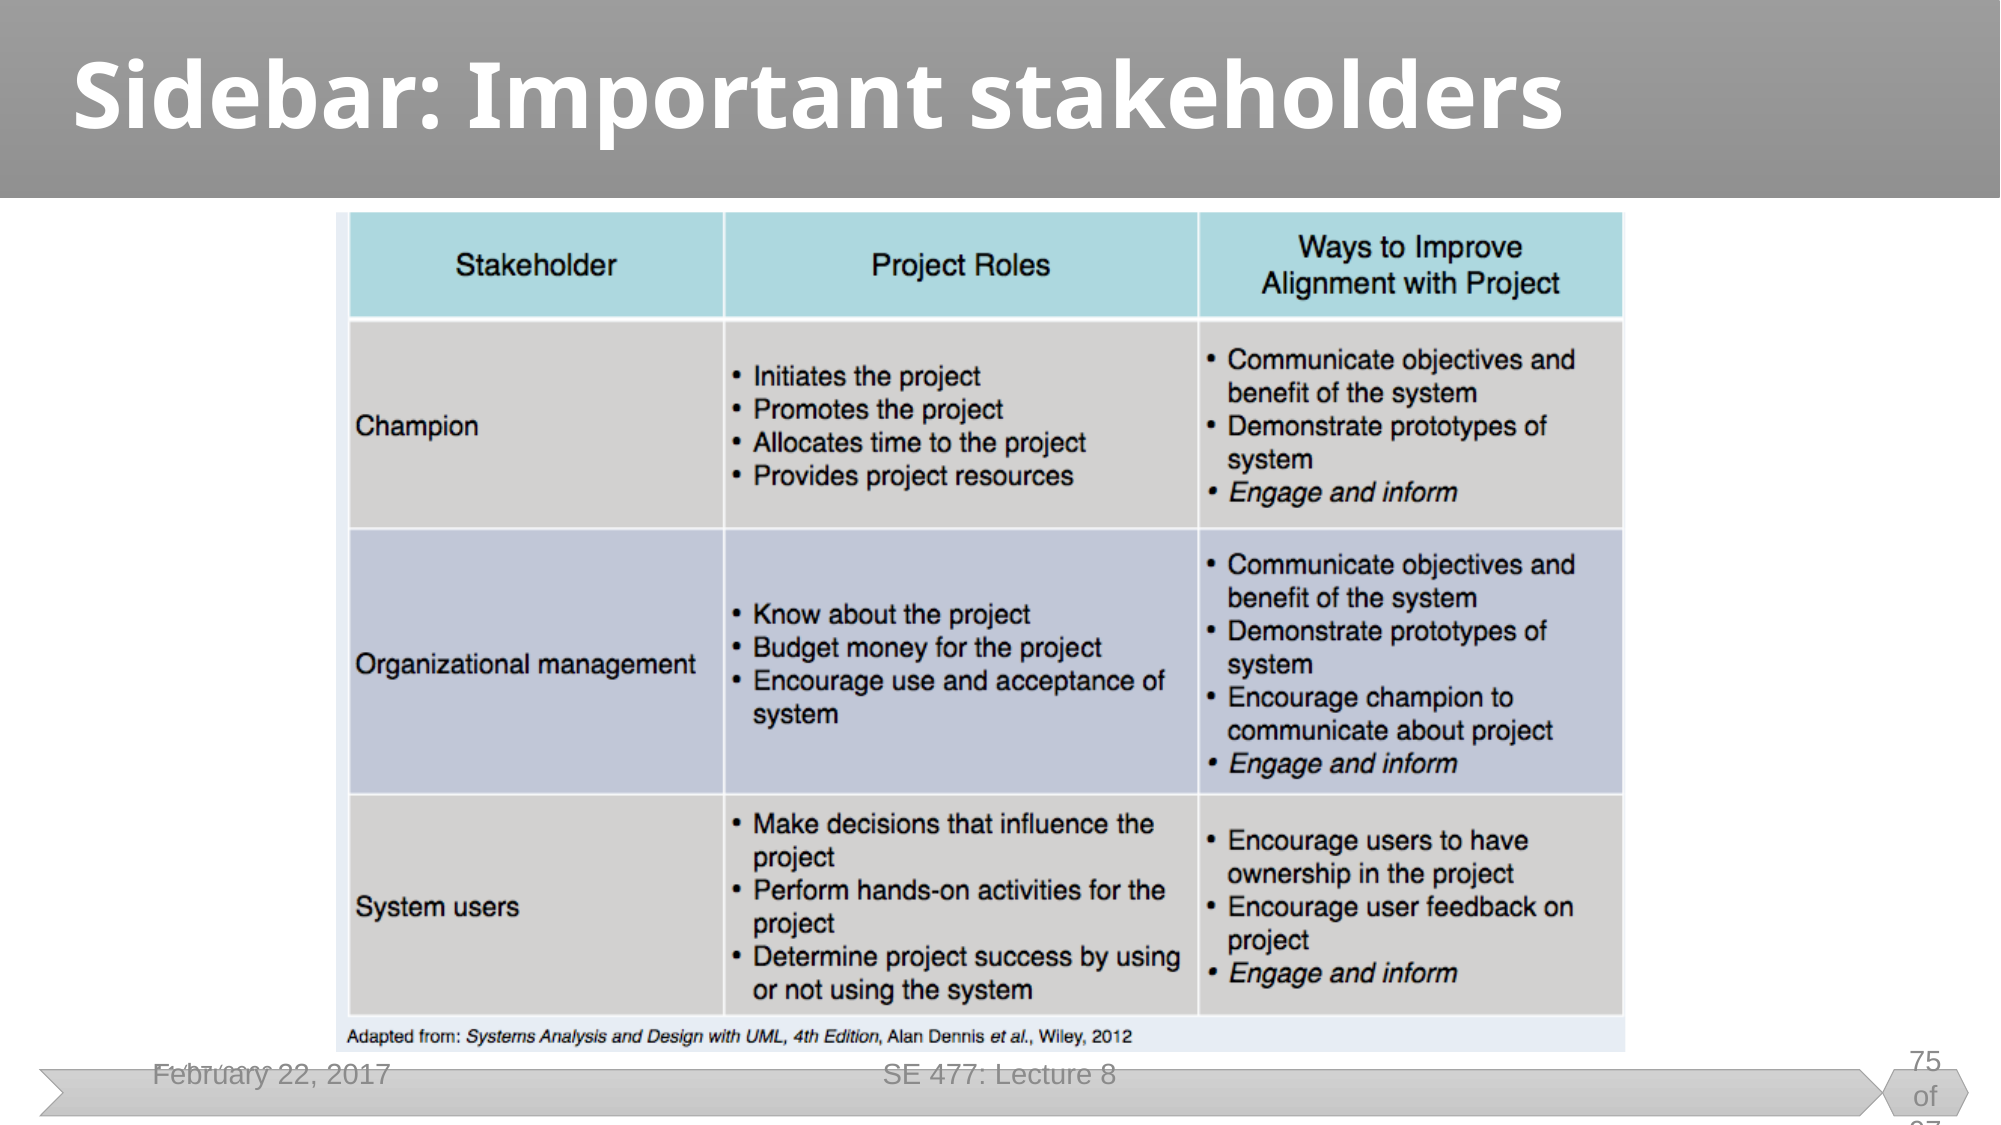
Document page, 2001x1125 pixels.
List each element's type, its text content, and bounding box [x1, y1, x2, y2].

title Sidebar: Important stakeholders [56, 0, 1969, 199]
slide_number 75 of 97 [1882, 1065, 1969, 1125]
footer SE 477: Lecture 8 [662, 1052, 1338, 1103]
picture [336, 211, 1627, 1052]
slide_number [137, 1042, 588, 1103]
